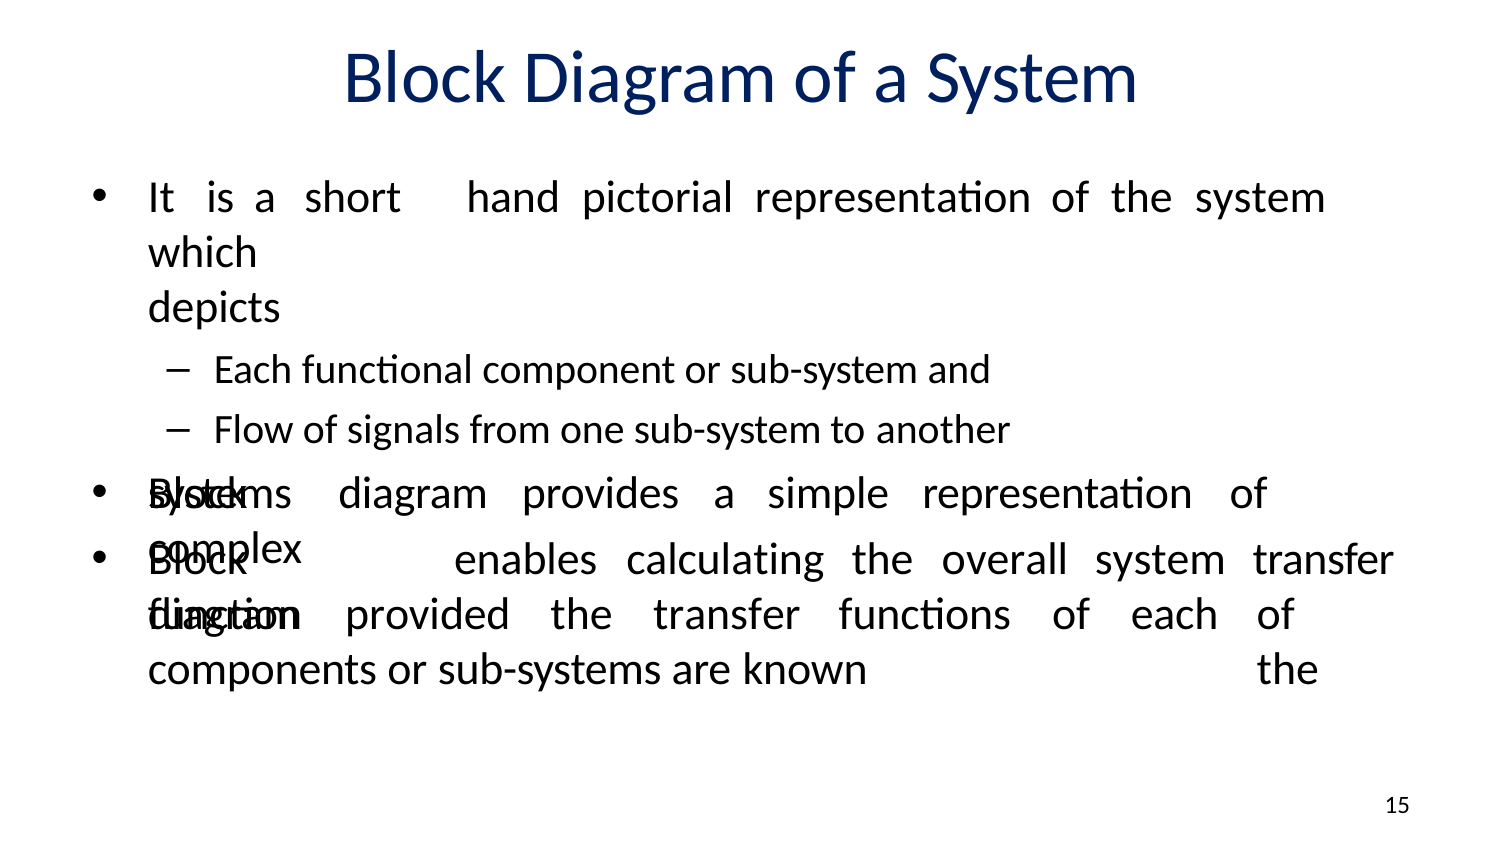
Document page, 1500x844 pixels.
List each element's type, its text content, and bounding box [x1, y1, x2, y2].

text_box It is a short hand pictorial representation of the system which depicts Each functional component or sub-system and Flow of signals from one sub-system to another Block diagram provides a simple representation of complex [89, 164, 1401, 573]
text_box transfer of the [1250, 526, 1401, 694]
text_box function provided the transfer functions of components or sub-systems are known [145, 581, 1091, 694]
text_box enables calculating the overall system each [452, 526, 1227, 639]
title Block Diagram of a System [341, 25, 1147, 164]
slide_number 15 [1380, 792, 1415, 844]
text_box systems Block diagram [89, 449, 429, 639]
